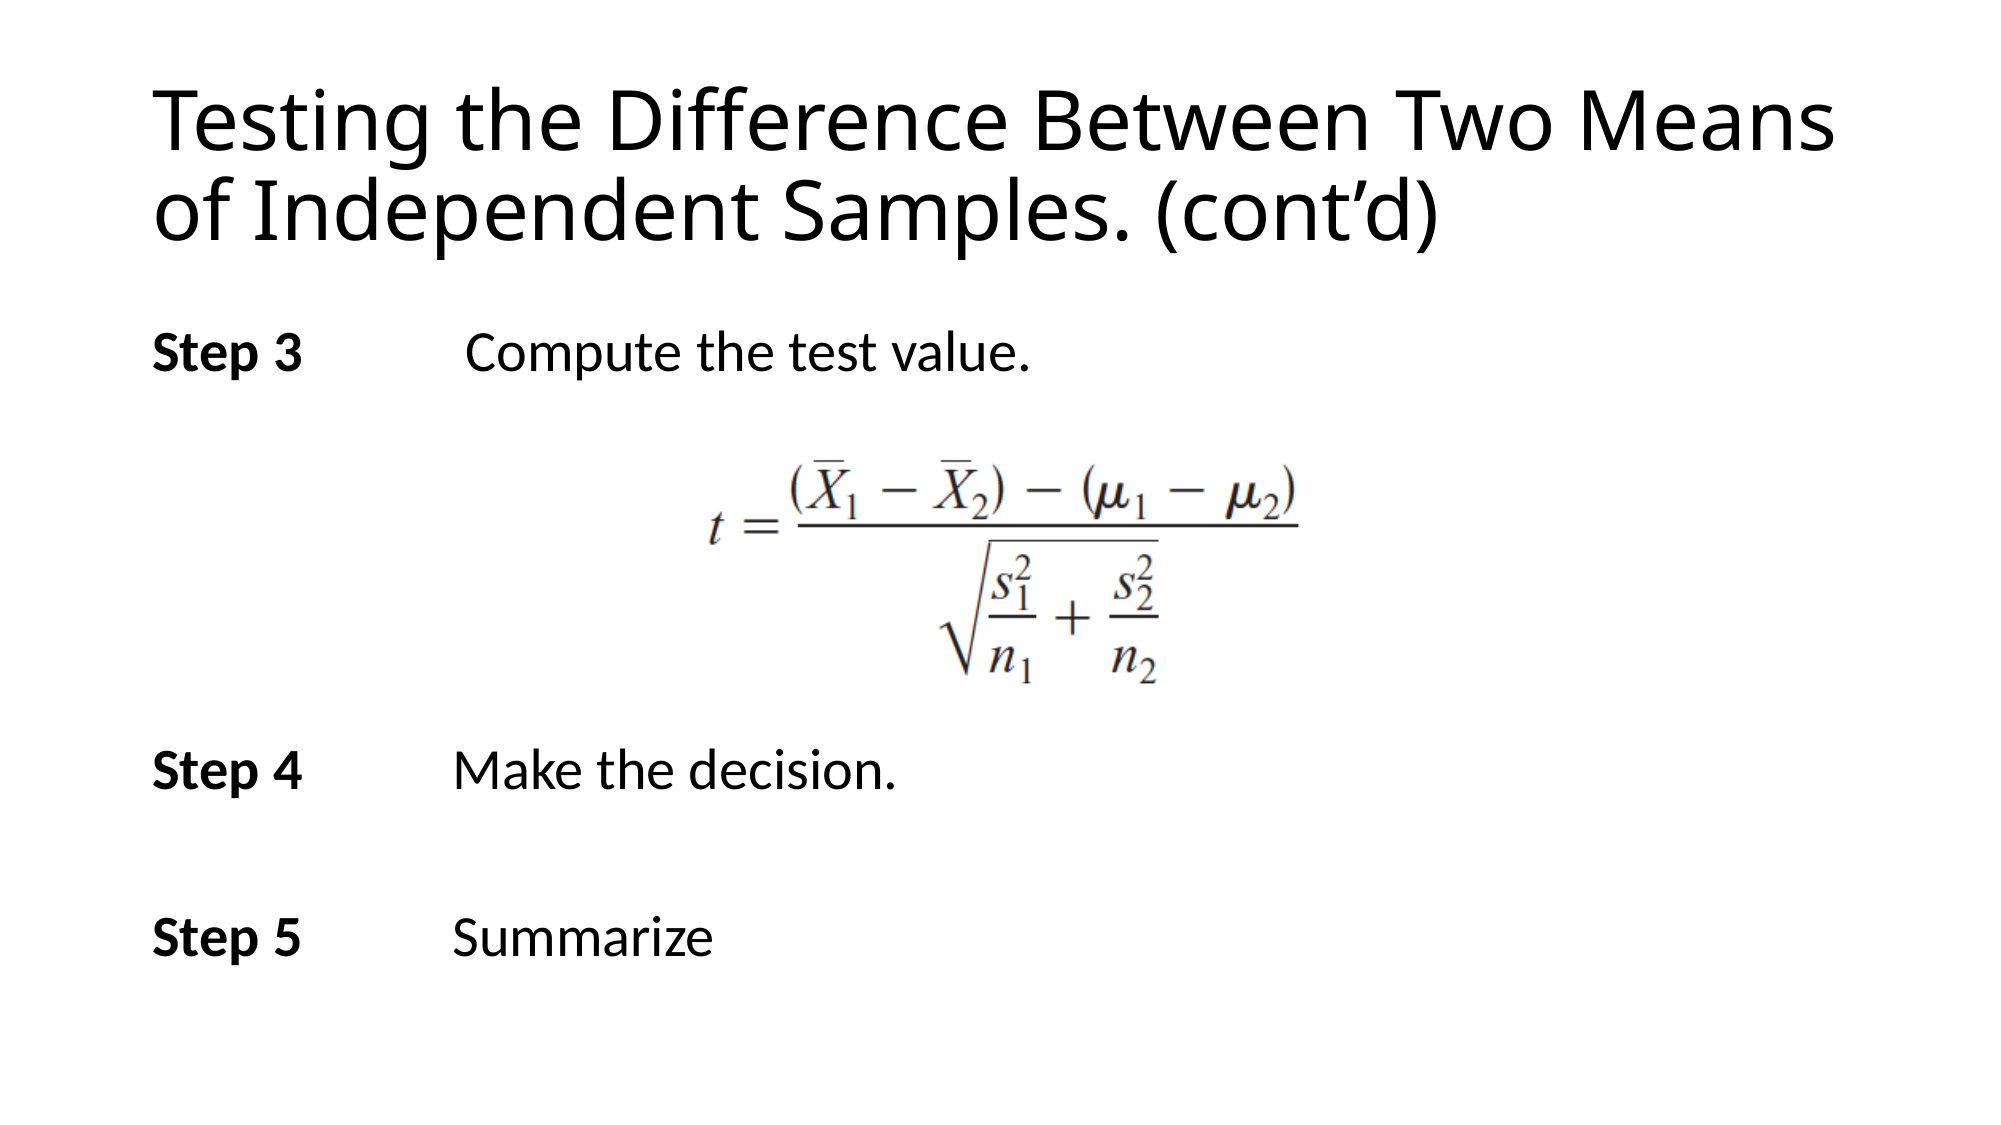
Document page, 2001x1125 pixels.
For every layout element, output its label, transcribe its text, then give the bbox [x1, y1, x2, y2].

title Testing the Difference Between Two Means of Independent Samples. (cont’d) [137, 59, 1863, 278]
list Step 3 Compute the test value. Step 4 Make the decision. Step 5 Summarize [137, 313, 1863, 1028]
picture [687, 435, 1313, 706]
